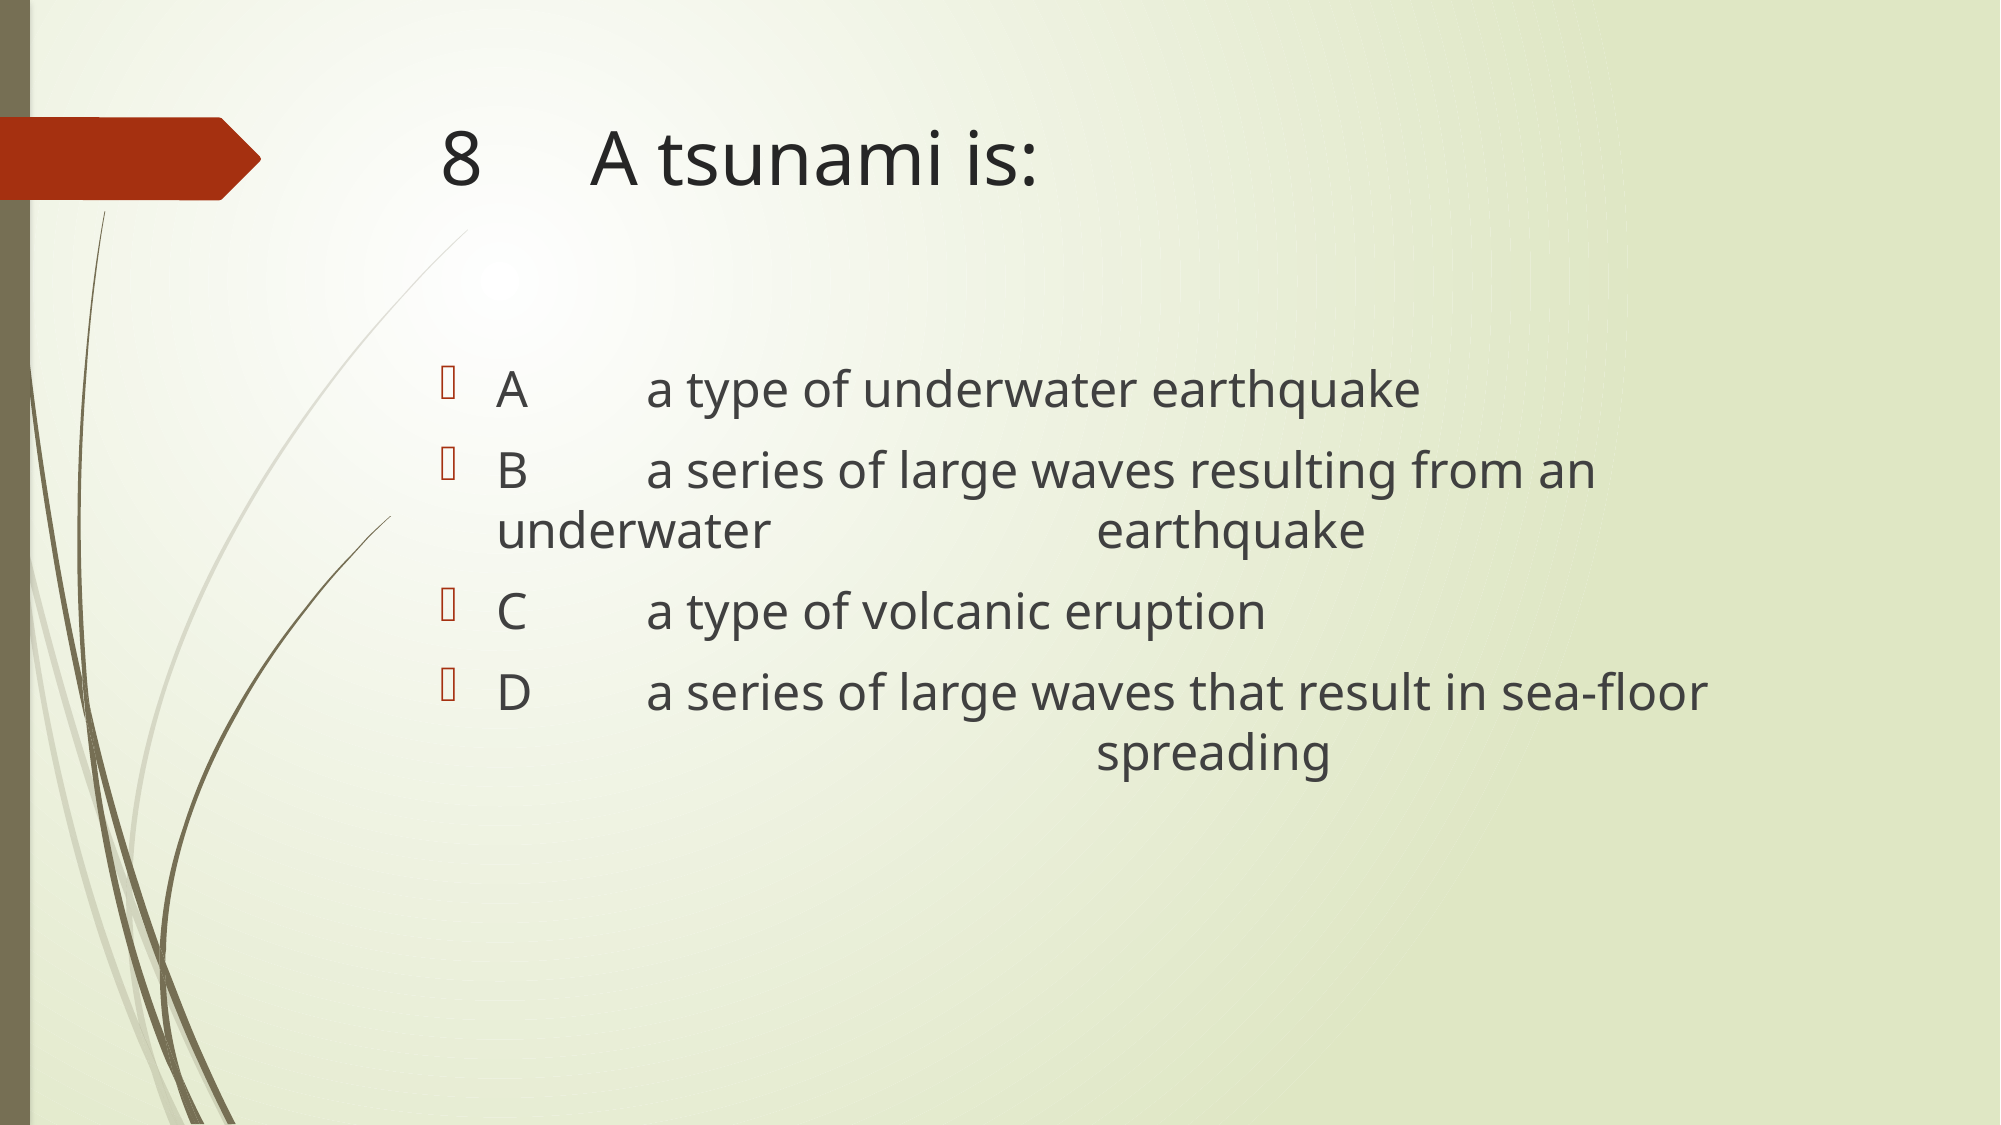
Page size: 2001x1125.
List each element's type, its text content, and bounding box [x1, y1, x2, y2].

title 8 A tsunami is: [425, 102, 1888, 313]
list A a type of underwater earthquake B a series of large waves resulting from an underwater earthquake C a type of volcanic eruption D a series of large waves that result in sea-floor spreading [424, 350, 1888, 970]
